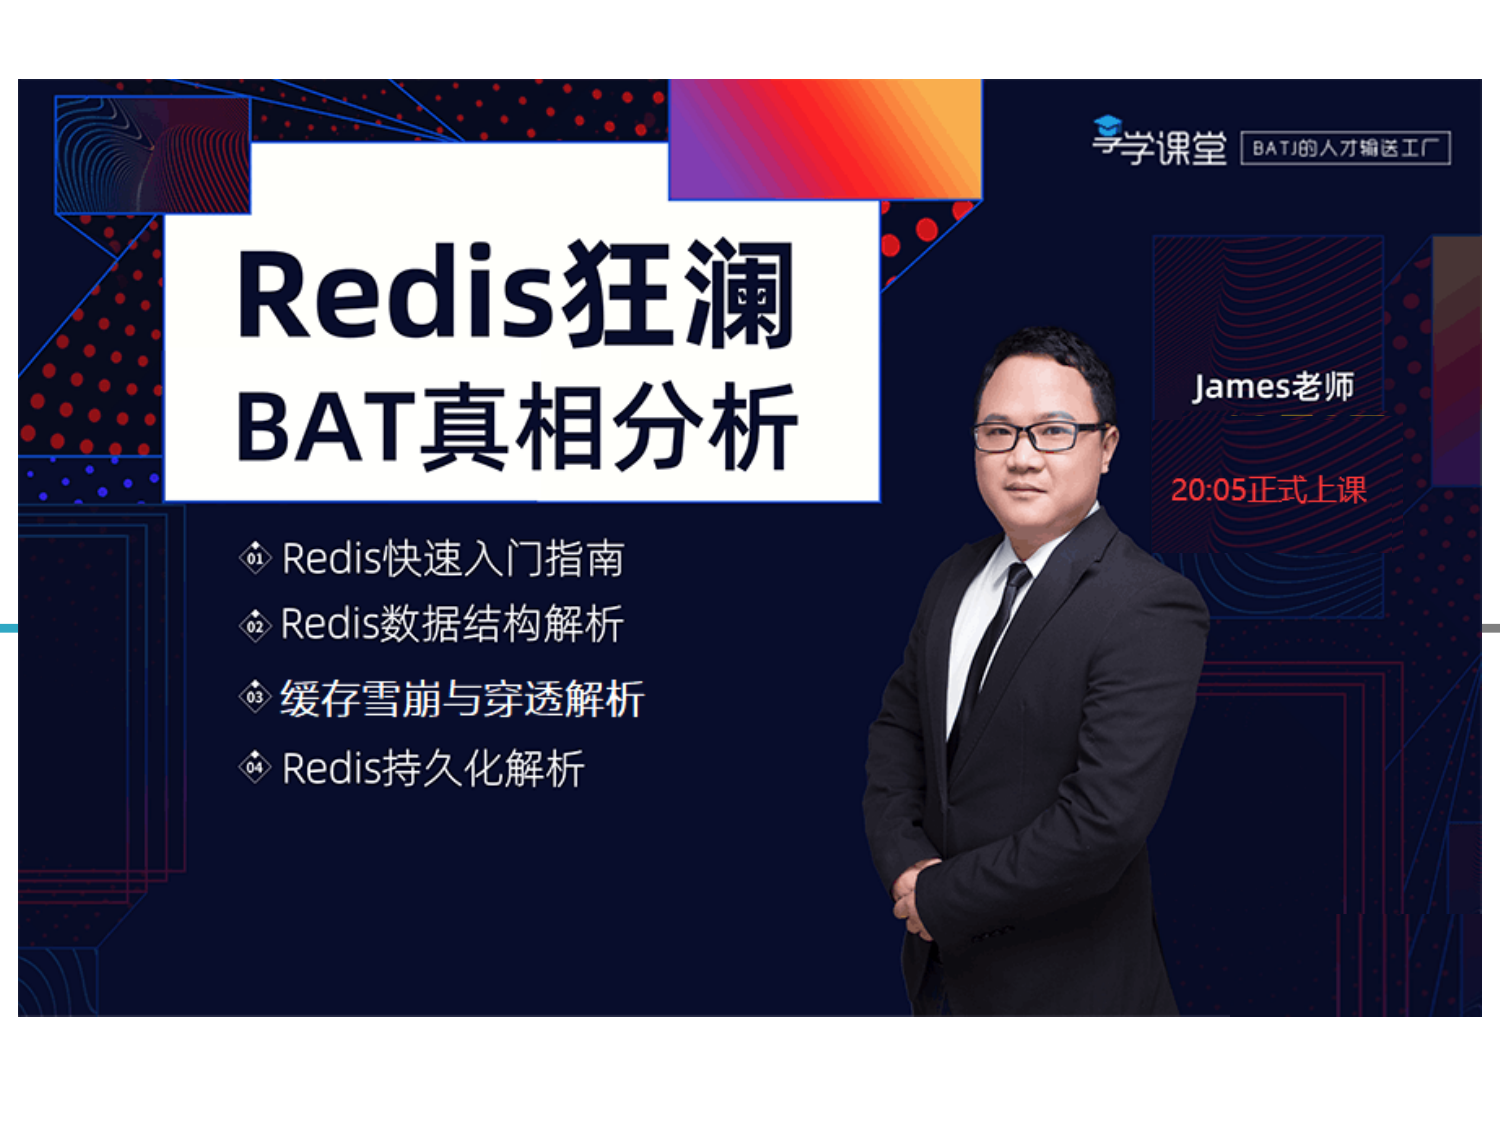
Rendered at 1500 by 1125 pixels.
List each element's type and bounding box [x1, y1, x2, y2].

text_box [0, 623, 12, 633]
text_box [1485, 623, 1500, 633]
picture [18, 79, 1482, 1017]
